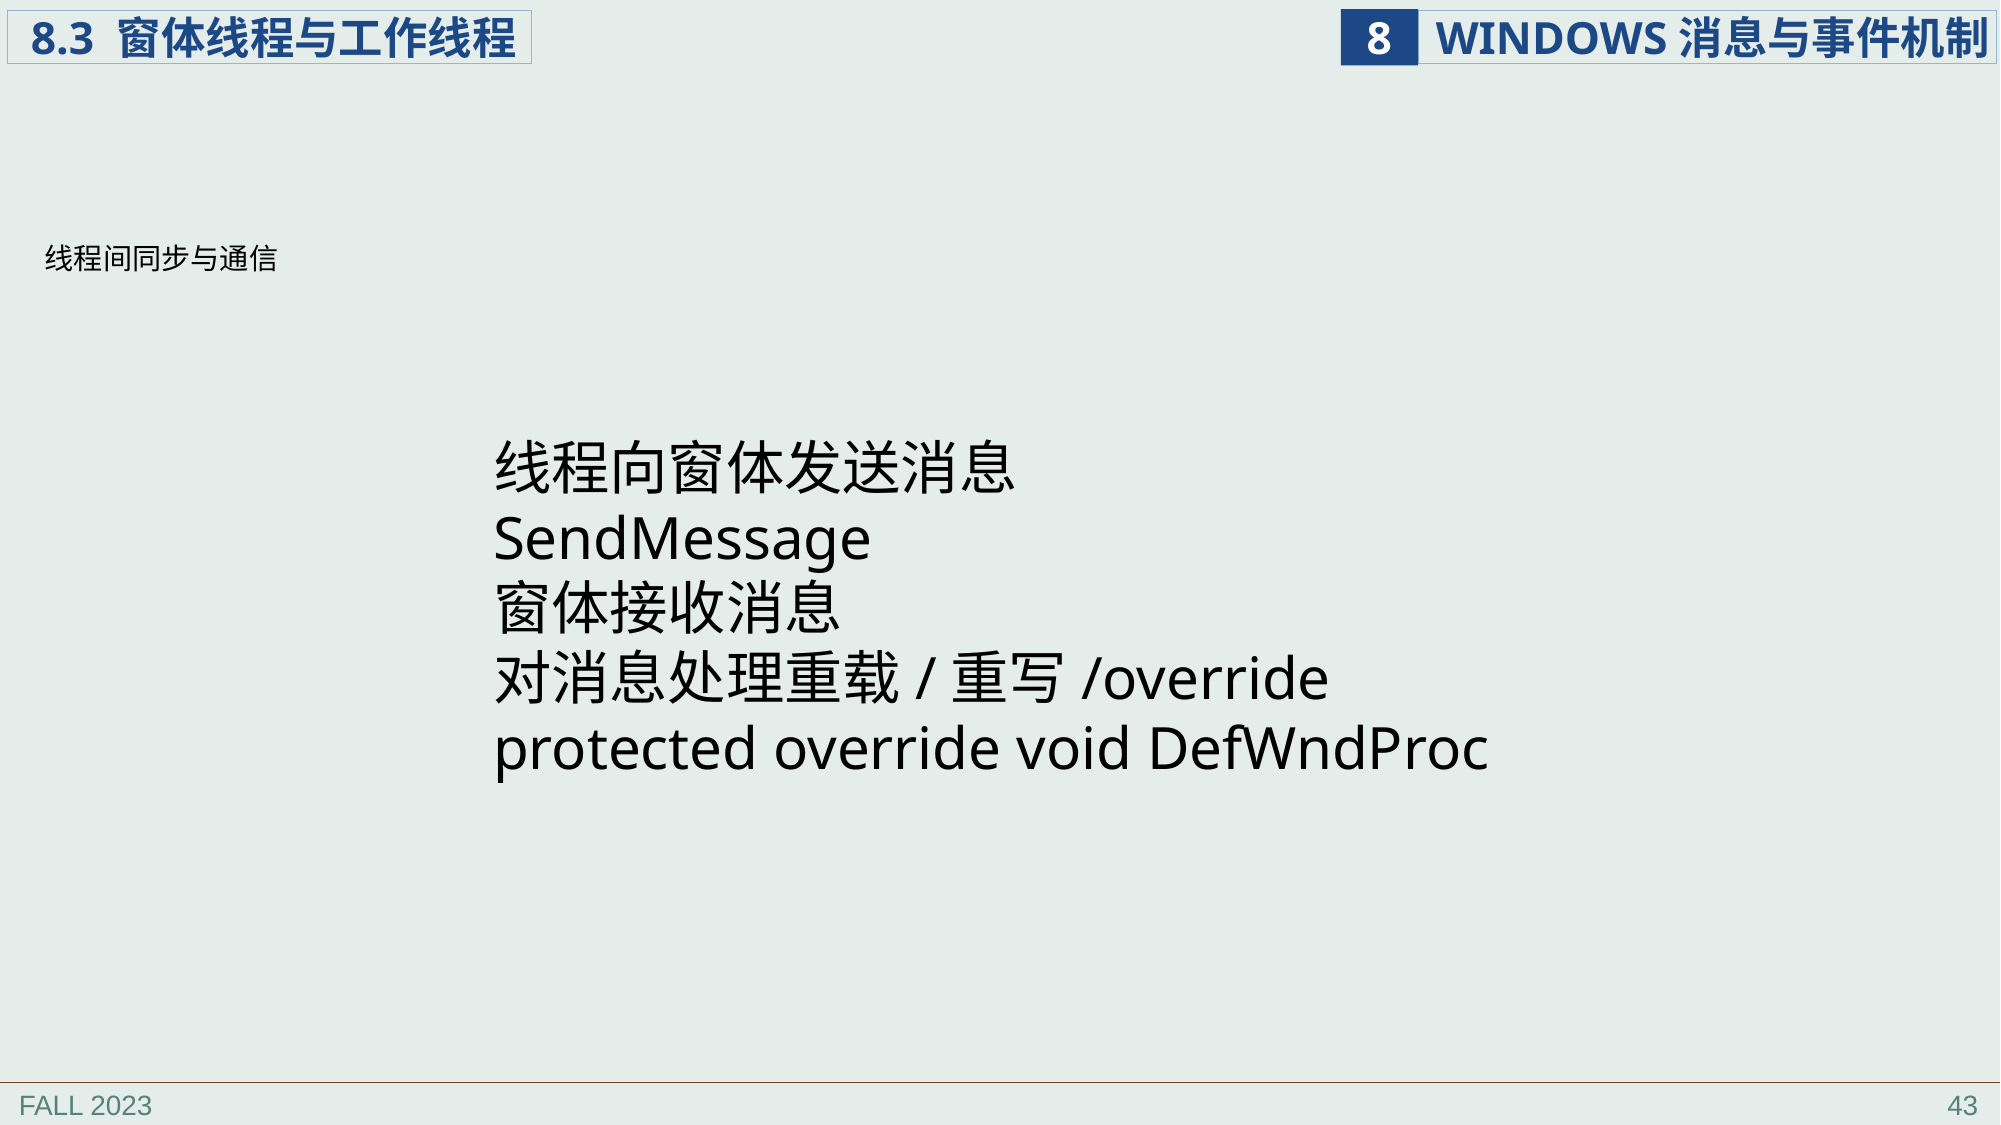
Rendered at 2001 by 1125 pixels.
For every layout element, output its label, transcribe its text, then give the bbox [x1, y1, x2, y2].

title 线程间同步与通信 [33, 195, 841, 320]
list 线程向窗体发送消息 SendMessage 窗体接收消息 对消息处理重载/重写/override protected override void DefWndProc [481, 425, 1759, 905]
